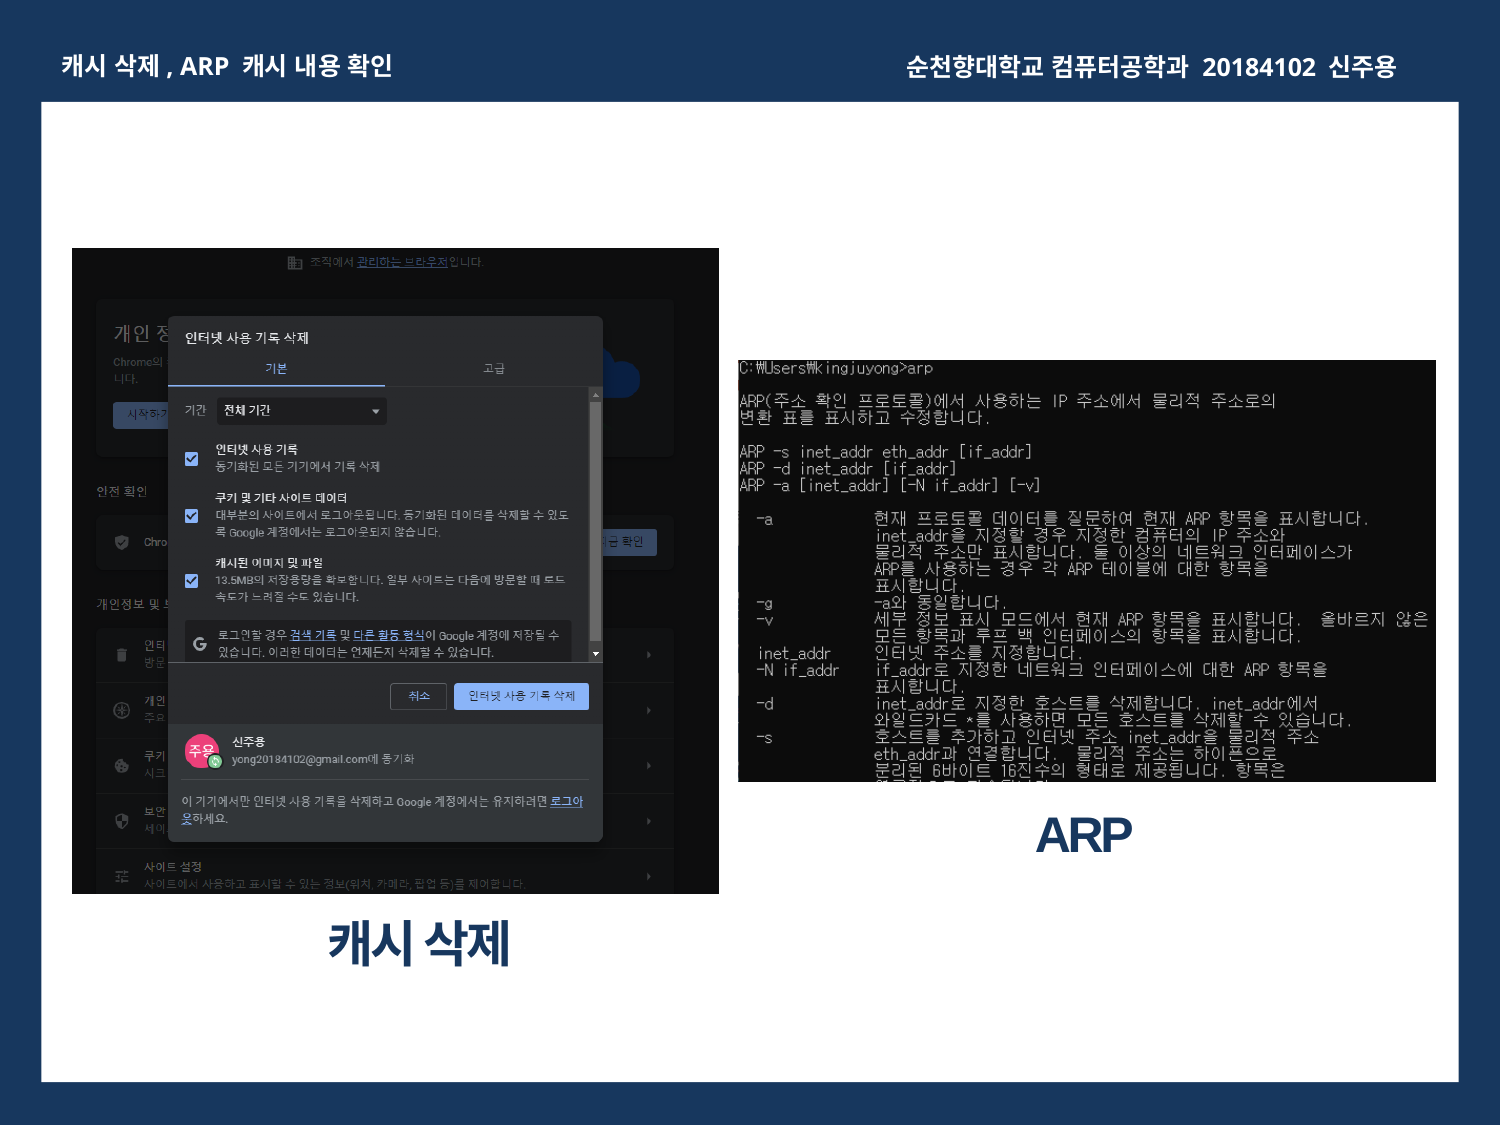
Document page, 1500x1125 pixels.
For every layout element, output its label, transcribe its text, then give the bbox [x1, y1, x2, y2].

text_box 순천향대학교 컴퓨터공학과 20184102 신주용 [891, 44, 1471, 90]
picture [71, 248, 720, 894]
text_box 캐시 삭제, ARP 캐시 내용 확인 [46, 42, 410, 88]
picture [738, 360, 1436, 783]
text_box [39, 100, 1461, 1084]
text_box 캐시 삭제 [232, 905, 608, 980]
text_box ARP [896, 795, 1273, 871]
